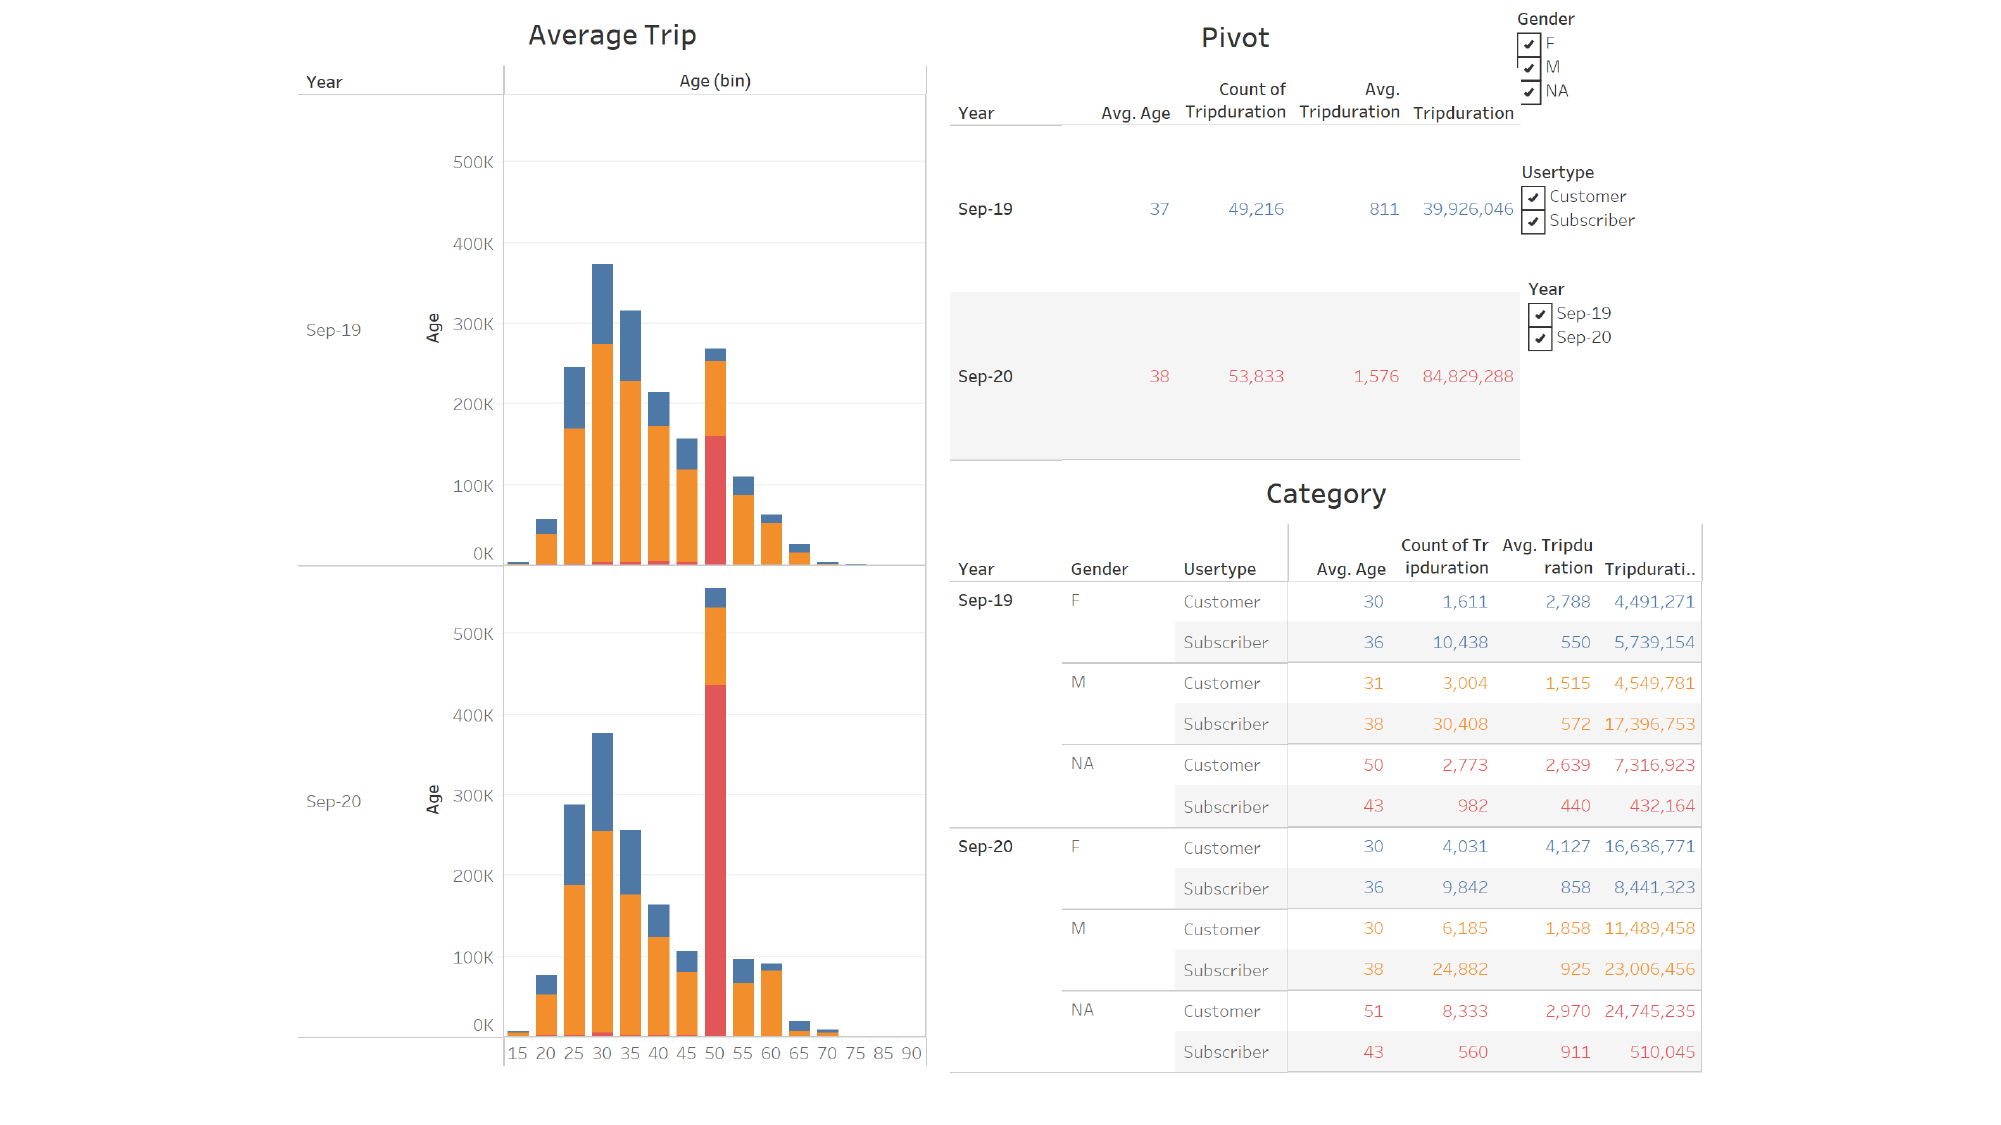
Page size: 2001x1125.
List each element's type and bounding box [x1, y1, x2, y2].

picture [296, 0, 1704, 1125]
